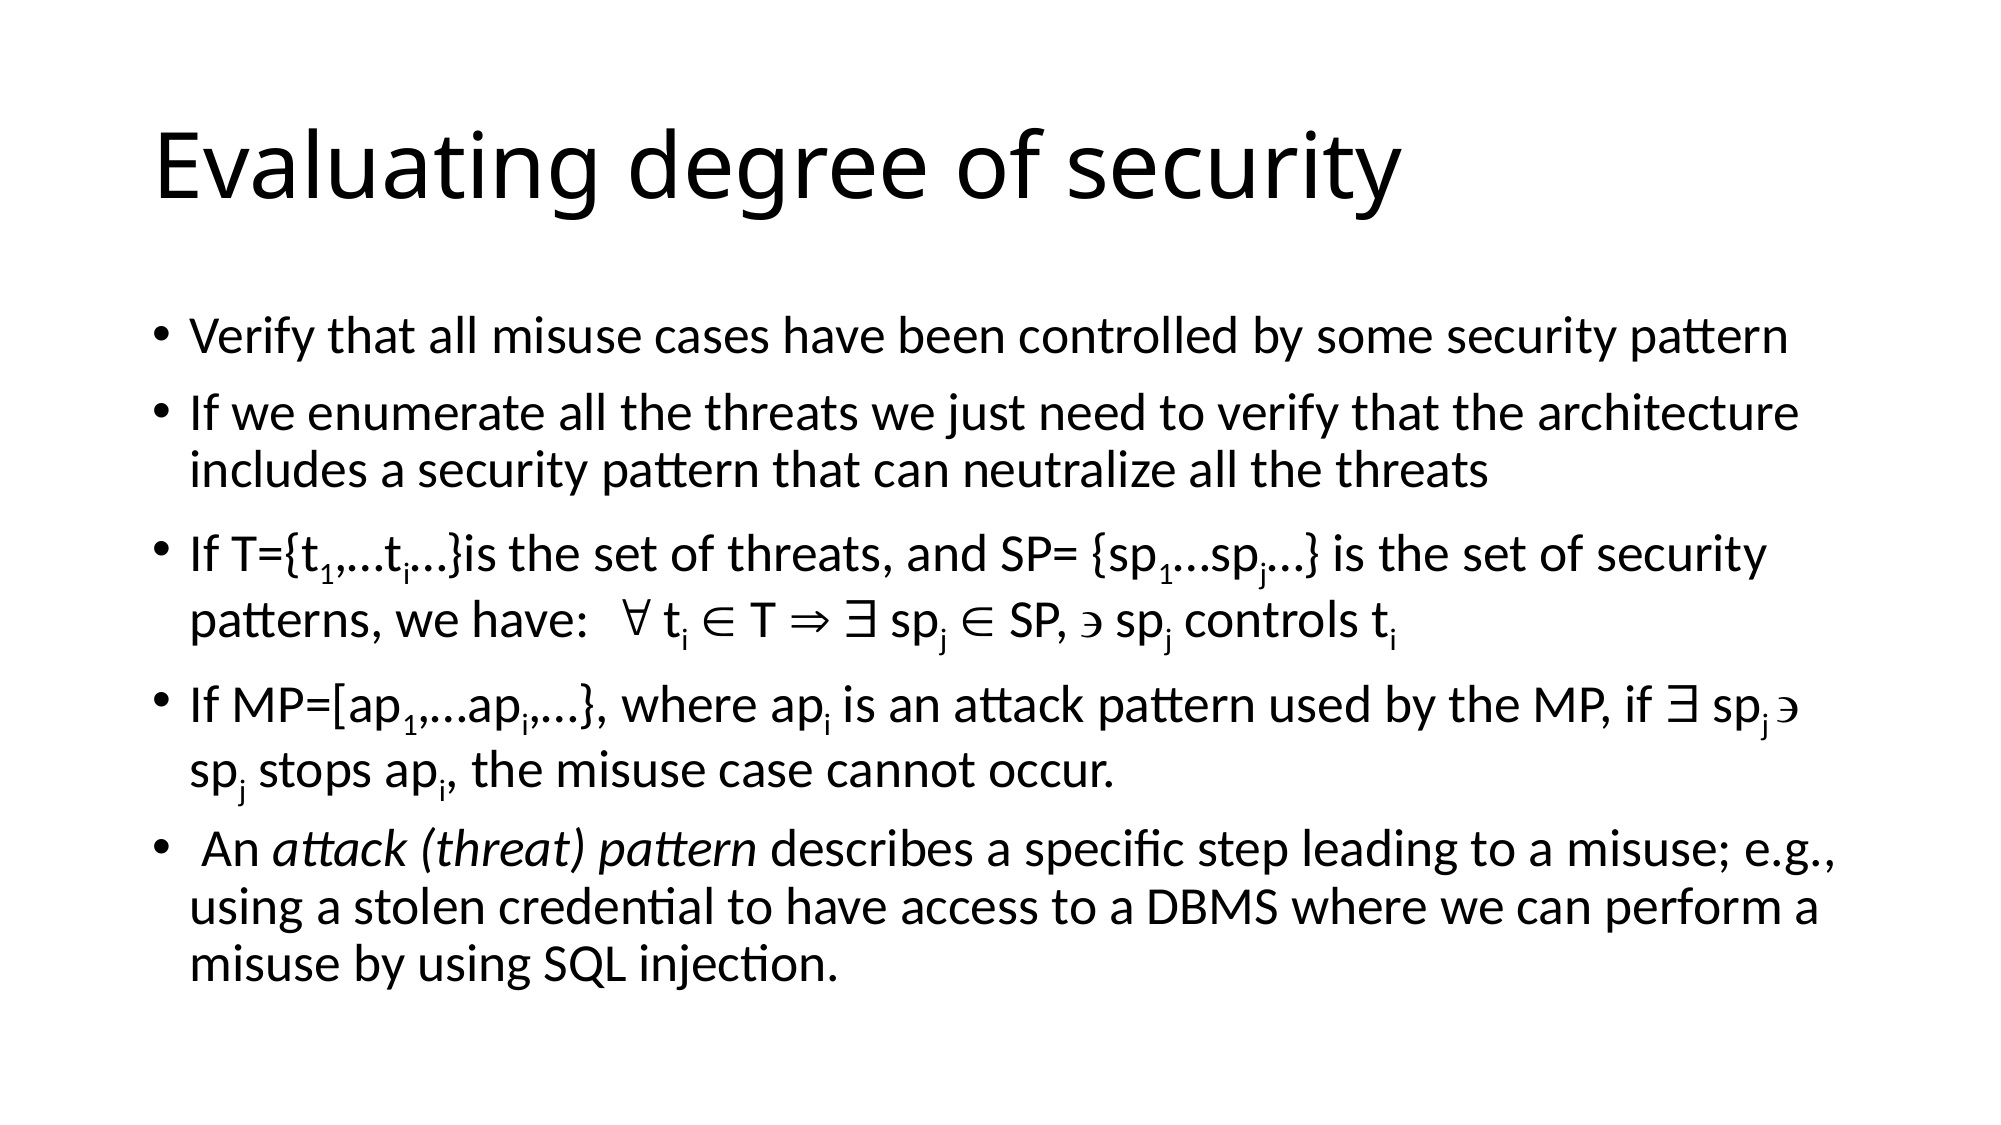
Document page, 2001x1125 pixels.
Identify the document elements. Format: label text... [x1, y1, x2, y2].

title Evaluating degree of security [137, 59, 1863, 278]
list Verify that all misuse cases have been controlled by some security pattern If we enumerate all the threats we just need to verify that the architecture includes a security pattern that can neutralize all the threats If T={t1,…ti…}is the set of threats, and SP= {sp1…spj…} is the set of security patterns, we have:  ti  T   spj  SP,  spj controls ti If MP=[ap1,…api,…}, where api is an attack pattern used by the MP, if  spj  spj stops api, the misuse case cannot occur. An attack (threat) pattern describes a specific step leading to a misuse; e.g., using a stolen credential to have access to a DBMS where we can perform a misuse by using SQL injection. [137, 299, 1863, 1014]
